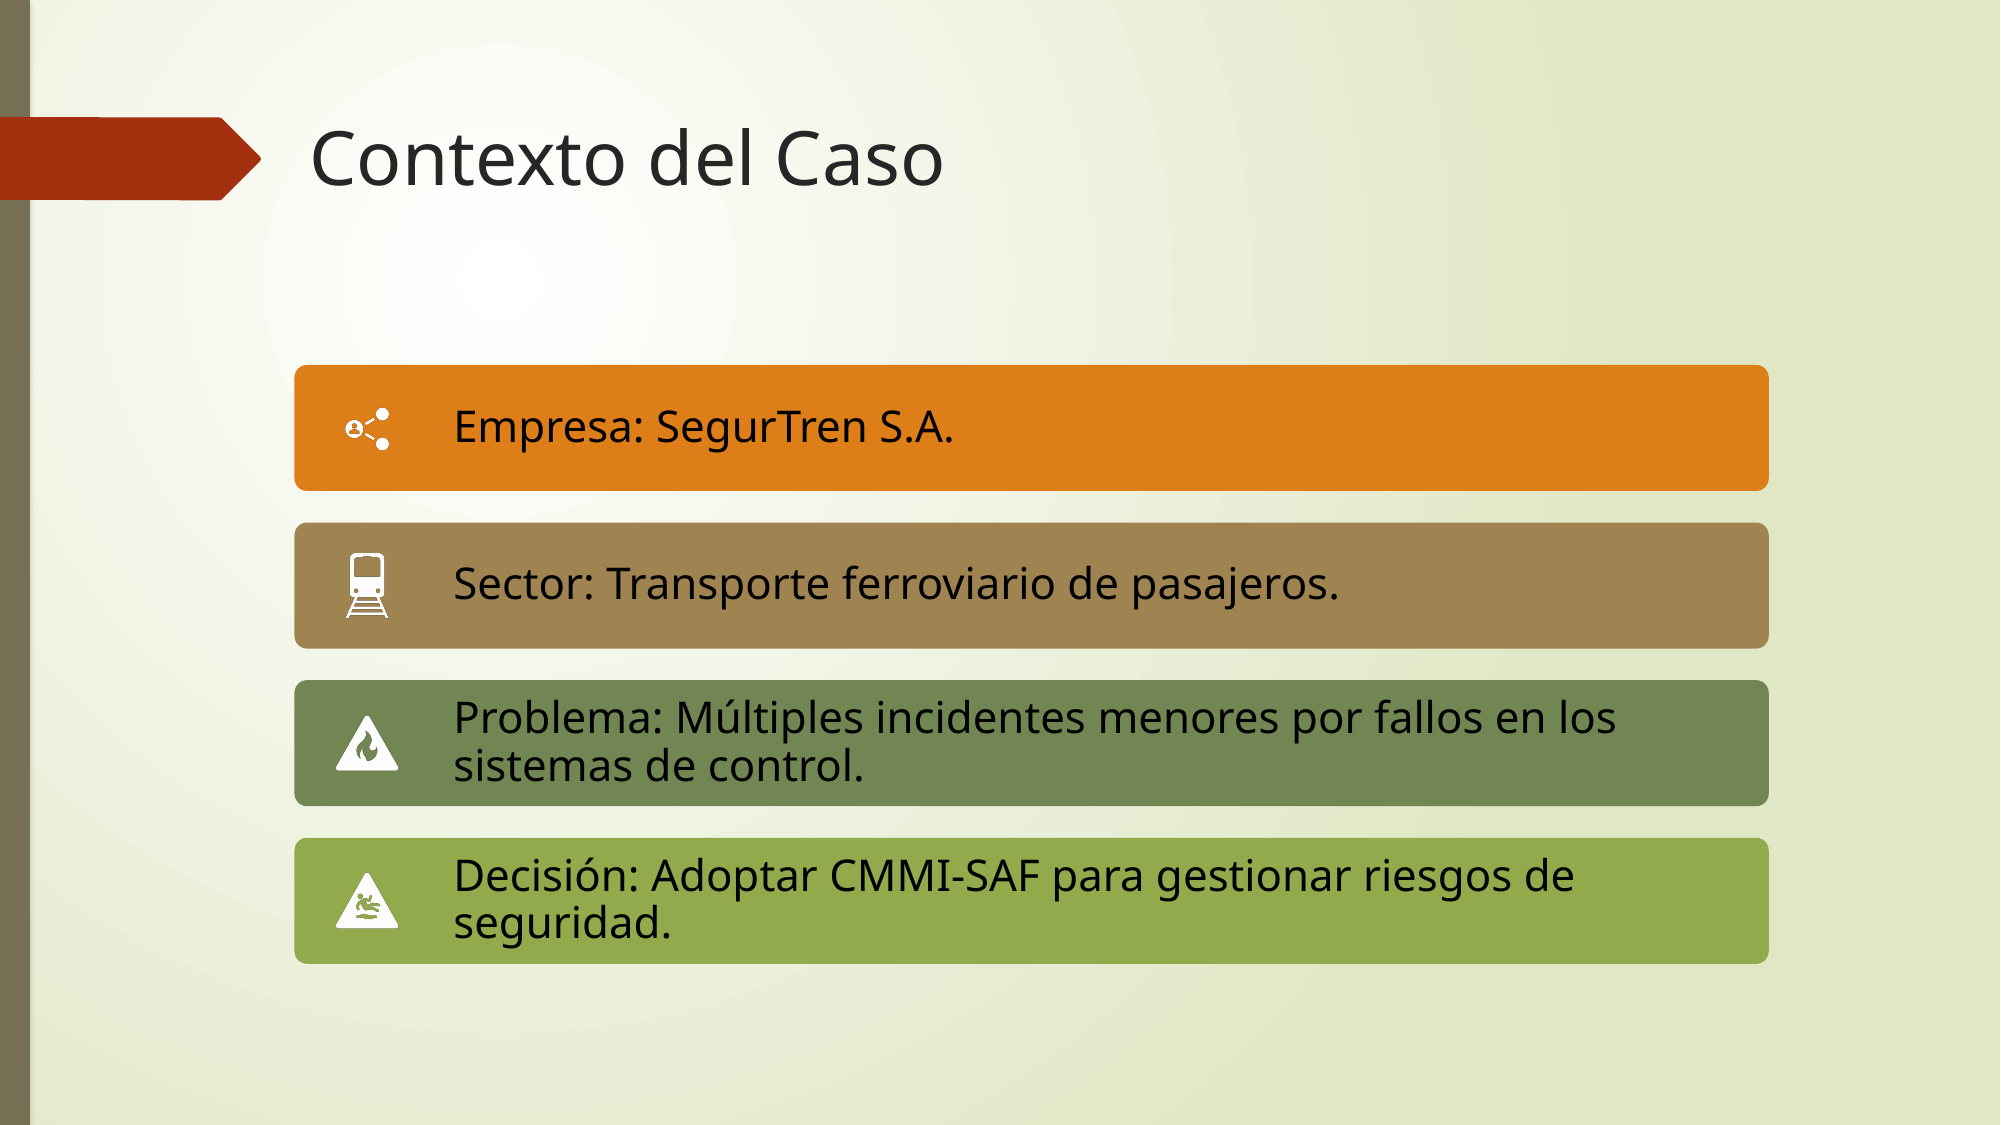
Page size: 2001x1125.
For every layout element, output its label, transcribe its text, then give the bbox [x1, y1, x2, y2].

text_box [0, 0, 31, 117]
text_box [31, 0, 2000, 1125]
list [294, 364, 1769, 965]
text_box [0, 200, 31, 1125]
title Contexto del Caso [294, 102, 1888, 313]
text_box [0, 117, 262, 201]
